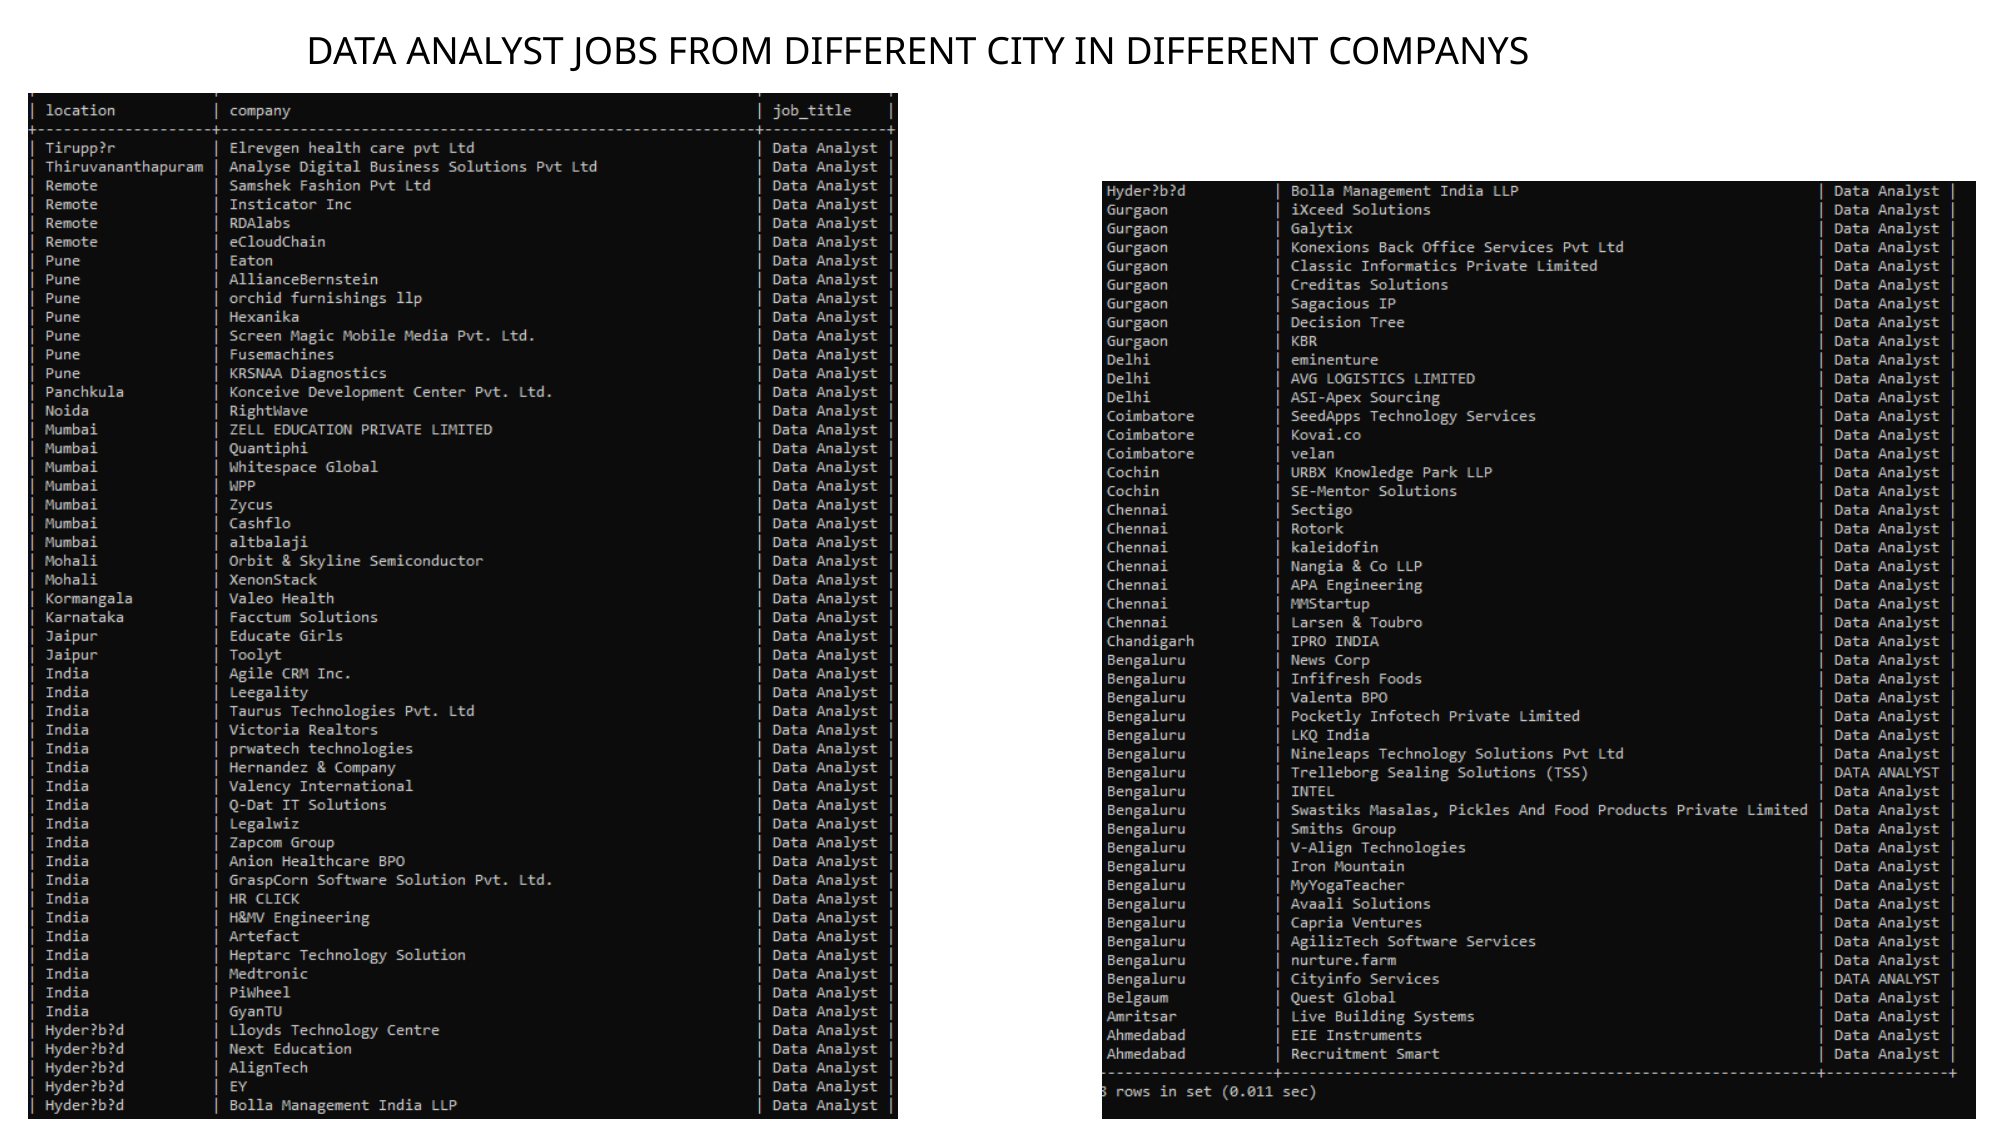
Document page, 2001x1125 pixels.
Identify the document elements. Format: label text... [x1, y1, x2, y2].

picture [28, 93, 898, 1119]
text_box DATA ANALYST JOBS FROM DIFFERENT CITY IN DIFFERENT COMPANYS [119, 19, 1718, 80]
picture [1102, 180, 1976, 1119]
